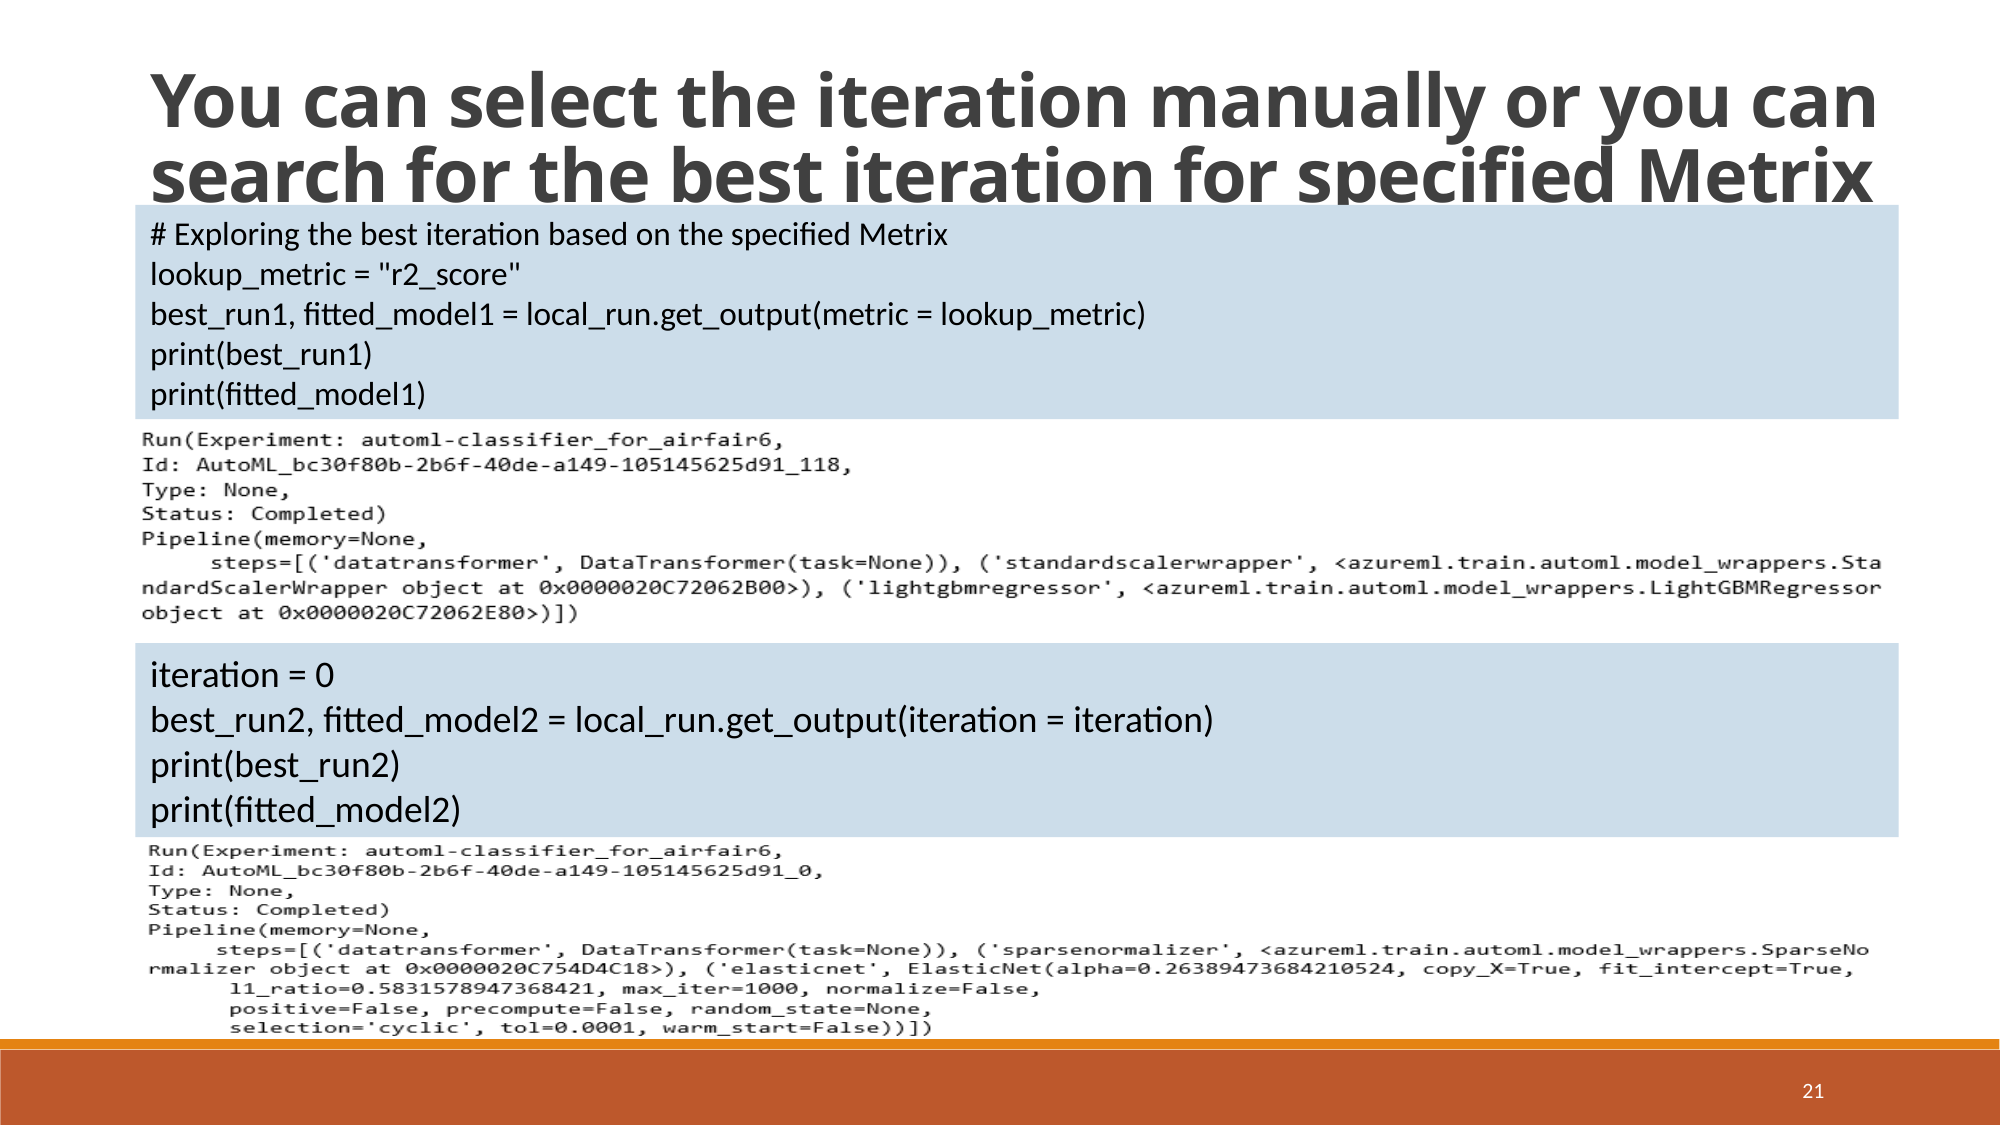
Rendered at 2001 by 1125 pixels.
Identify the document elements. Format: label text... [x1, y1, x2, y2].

picture [134, 424, 1900, 643]
picture [134, 838, 1900, 1040]
text_box # Exploring the best iteration based on the specified Metrix lookup_metric = "r2_score" best_run1, fitted_model1 = local_run.get_output(metric = lookup_metric) print(best_run1) print(fitted_model1) [135, 204, 1899, 420]
text_box iteration = 0 best_run2, fitted_model2 = local_run.get_output(iteration = iteration) print(best_run2) print(fitted_model2) [135, 649, 1899, 838]
title You can select the iteration manually or you can search for the best iteration for specified Metrix [135, 7, 1899, 204]
slide_number 21 [1624, 1059, 1840, 1120]
